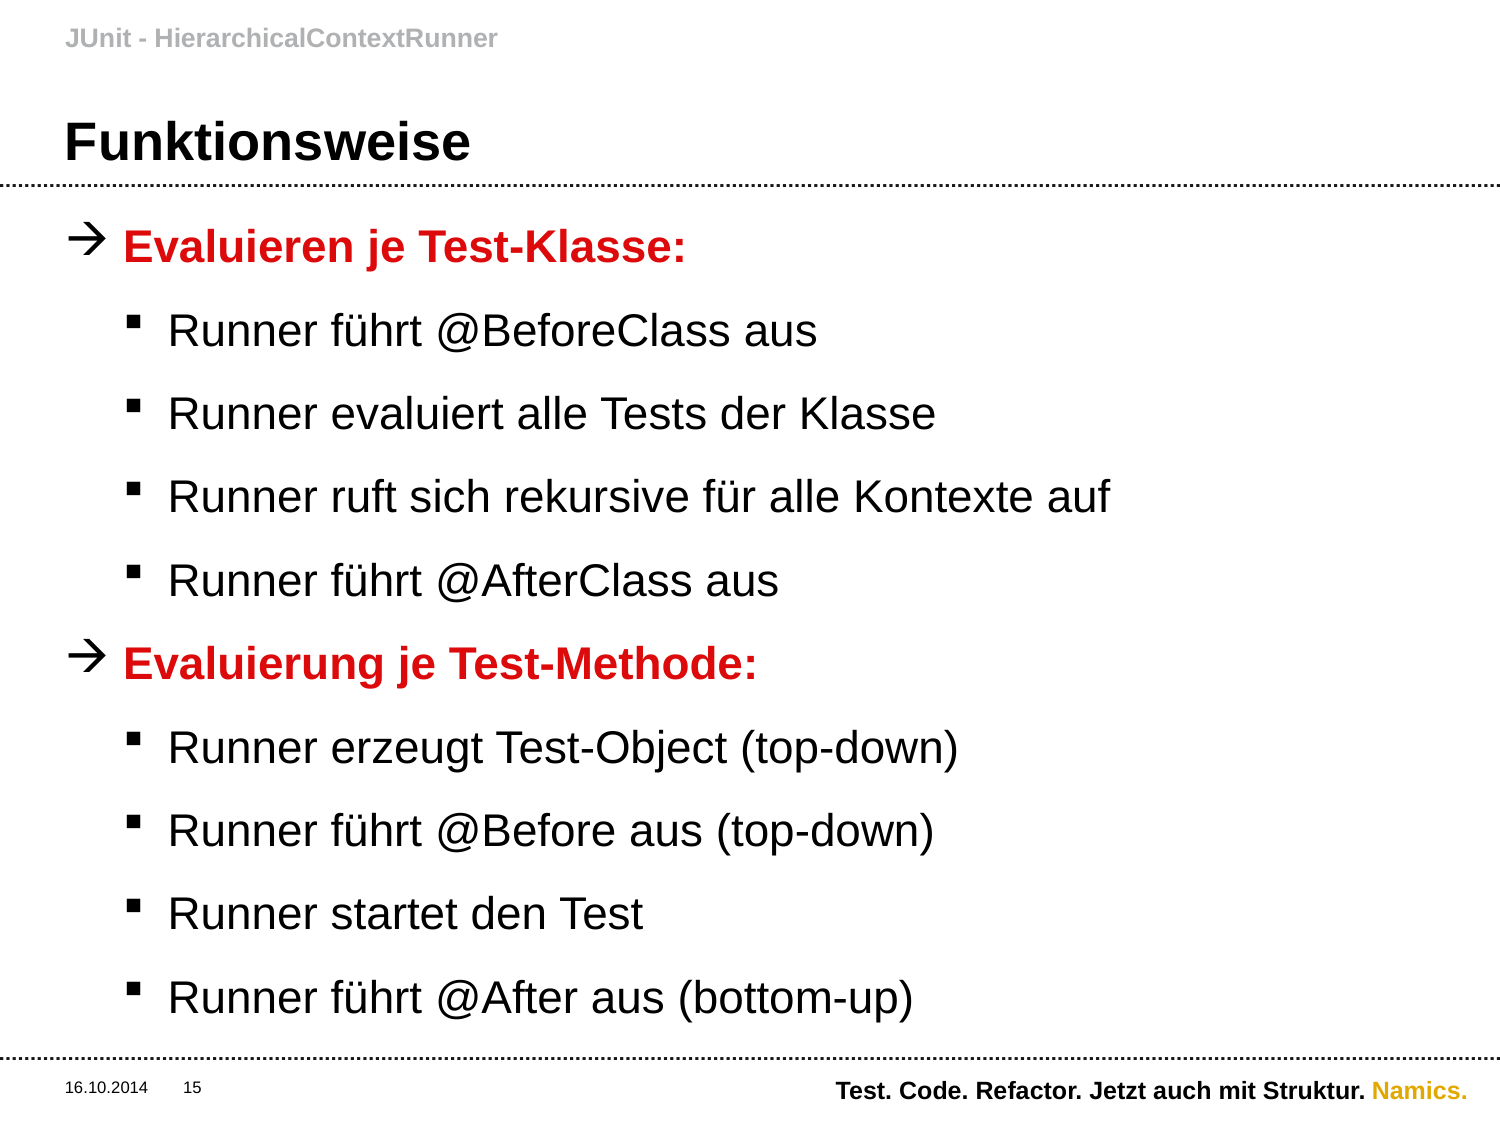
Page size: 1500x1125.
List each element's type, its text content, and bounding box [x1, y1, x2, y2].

slide_number 15 [183, 1077, 302, 1113]
footer Test. Code. Refactor. Jetzt auch mit Struktur. [331, 1067, 1367, 1113]
title Funktionsweise [64, 54, 1365, 172]
list Evaluieren je Test-Klasse: Runner führt @BeforeClass aus Runner evaluiert alle Tests der Klasse Runner ruft sich rekursive für alle Kontexte auf Runner führt @AfterClass aus Evaluierung je Test-Methode: Runner erzeugt Test-Object (top-down) Runner führt @Before aus (top-down) Runner startet den Test Runner führt @After aus (bottom-up) [64, 211, 1365, 1039]
list JUnit - HierarchicalContextRunner [64, 17, 1365, 54]
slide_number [64, 1077, 183, 1113]
